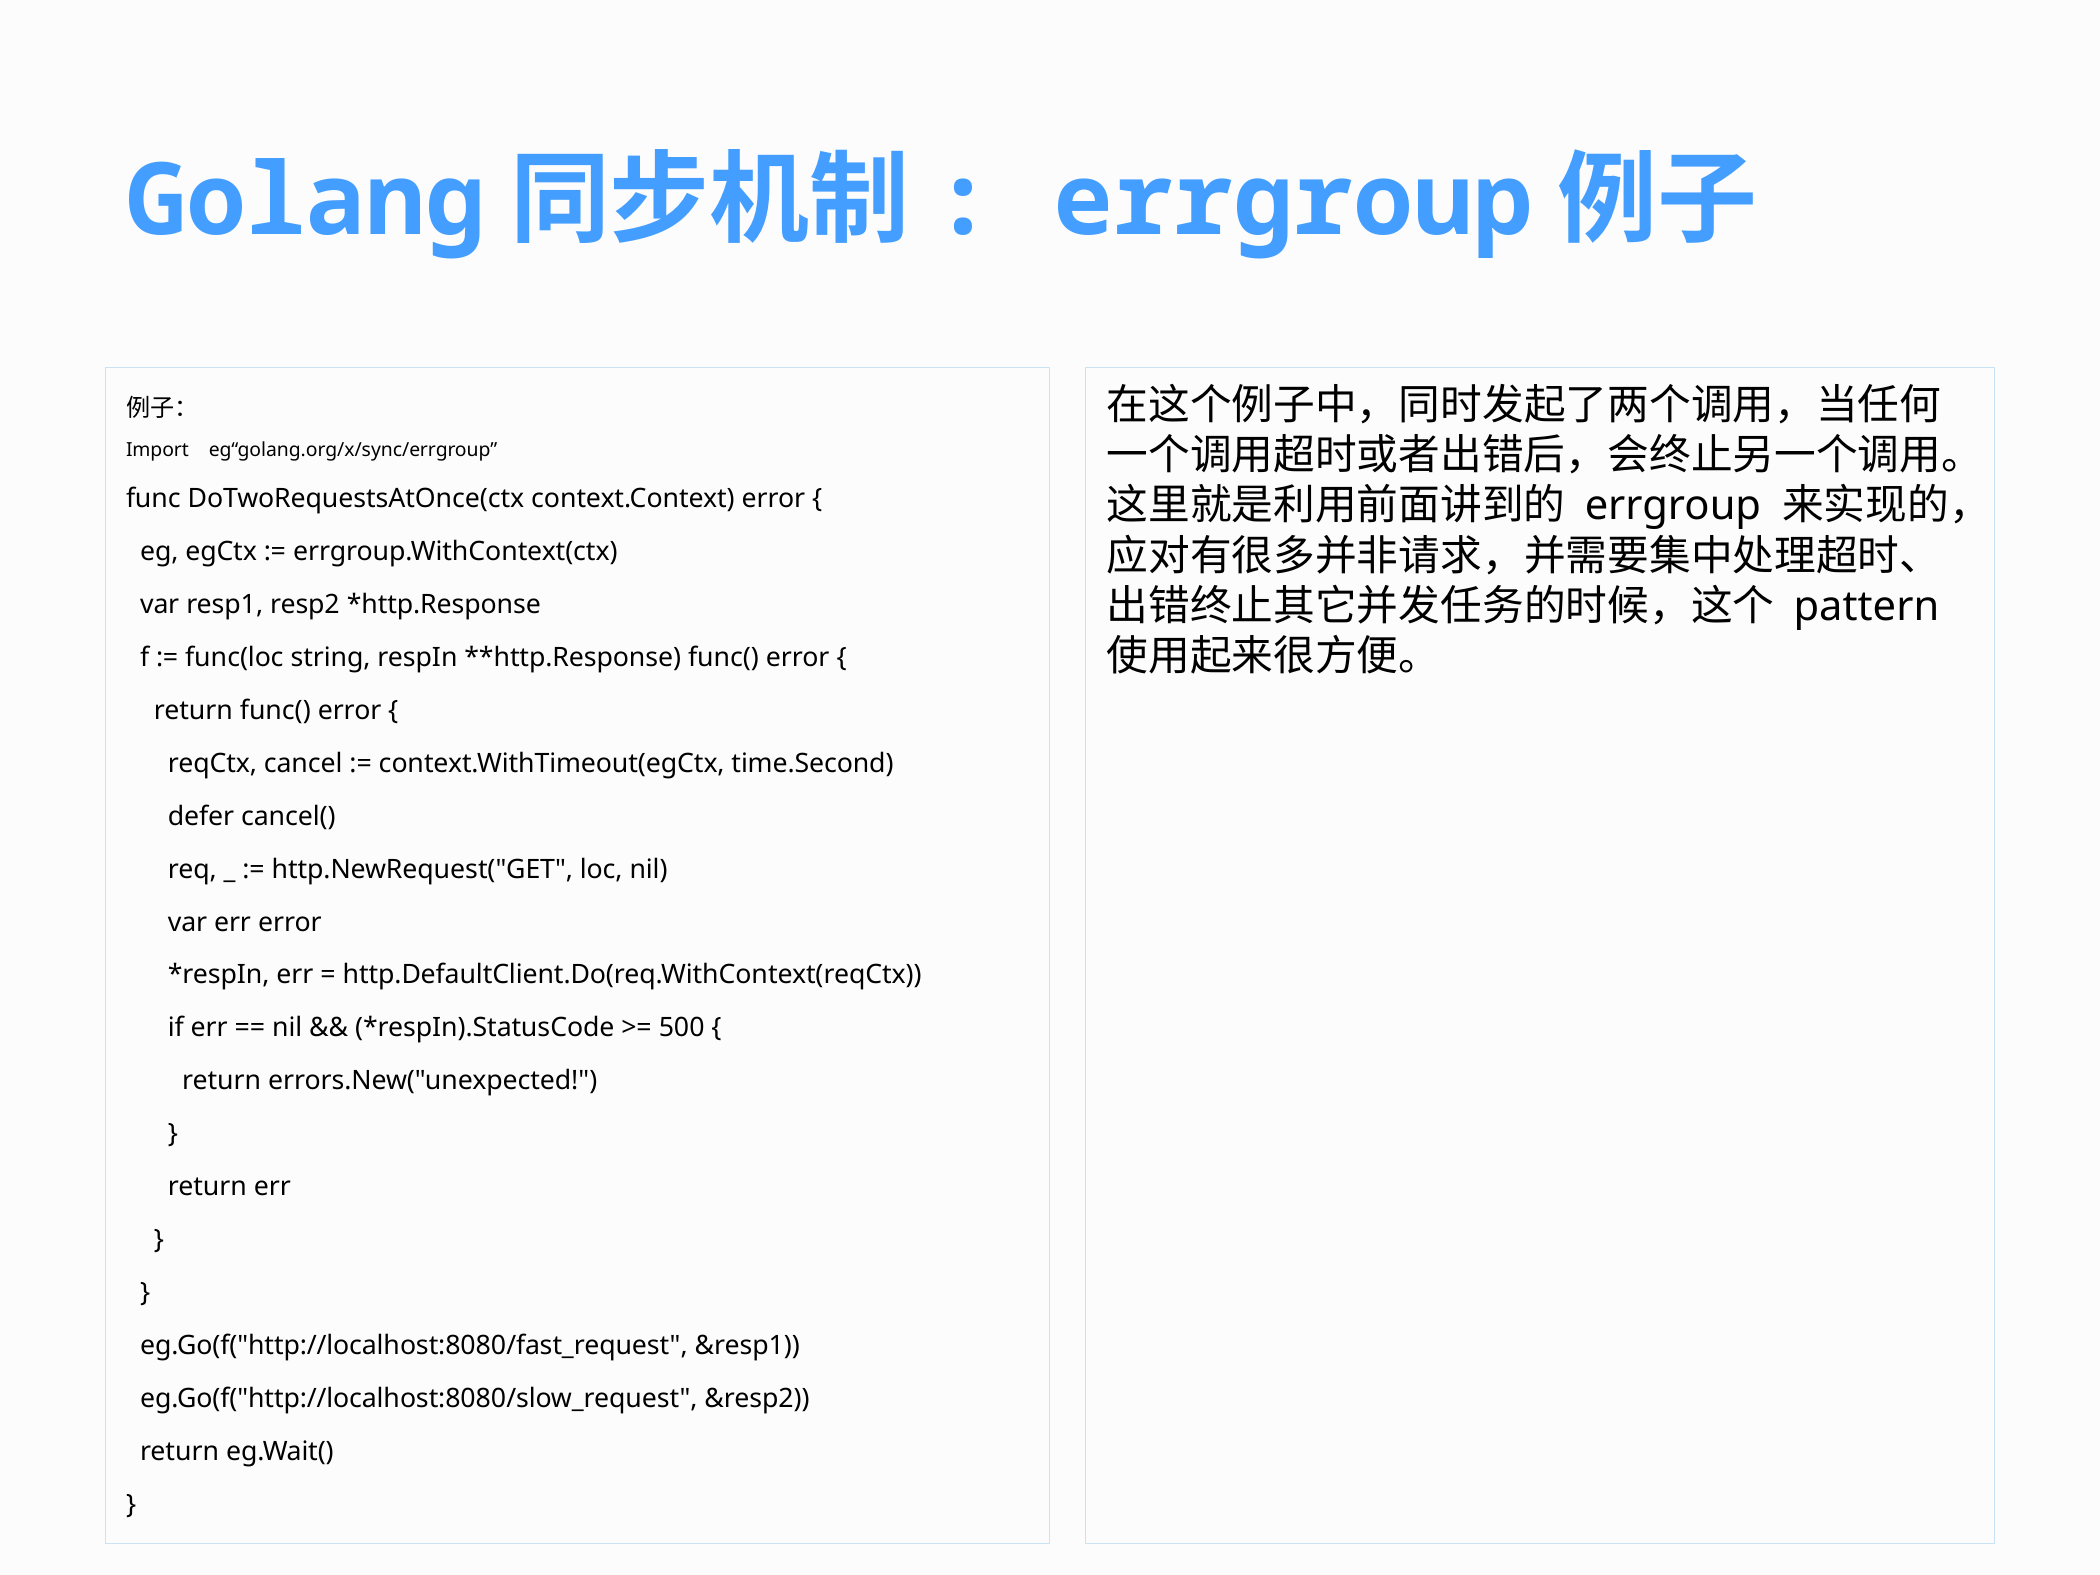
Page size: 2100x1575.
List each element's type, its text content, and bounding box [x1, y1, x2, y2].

title Golang同步机制: errgroup例子 [105, 63, 1995, 326]
list 例子： Import eg“golang.org/x/sync/errgroup” func DoTwoRequestsAtOnce(ctx context.Context) error { eg, egCtx := errgroup.WithContext(ctx) var resp1, resp2 *http.Response f := func(loc string, respIn **http.Response) func() error { return func() error { reqCtx, cancel := context.WithTimeout(egCtx, time.Second) defer cancel() req, _ := http.NewRequest("GET", loc, nil) var err error *respIn, err = http.DefaultClient.Do(req.WithContext(reqCtx)) if err == nil && (*respIn).StatusCode >= 500 { return errors.New("unexpected!") } return err } } eg.Go(f("http://localhost:8080/fast_request", &resp1)) eg.Go(f("http://localhost:8080/slow_request", &resp2)) return eg.Wait() } [105, 367, 1050, 1544]
text_box 在这个例子中，同时发起了两个调用，当任何一个调用超时或者出错后，会终止另一个调用。这里就是利用前面讲到的 errgroup 来实现的，应对有很多并非请求，并需要集中处理超时、出错终止其它并发任务的时候，这个 pattern 使用起来很方便。 [1085, 367, 1995, 1544]
